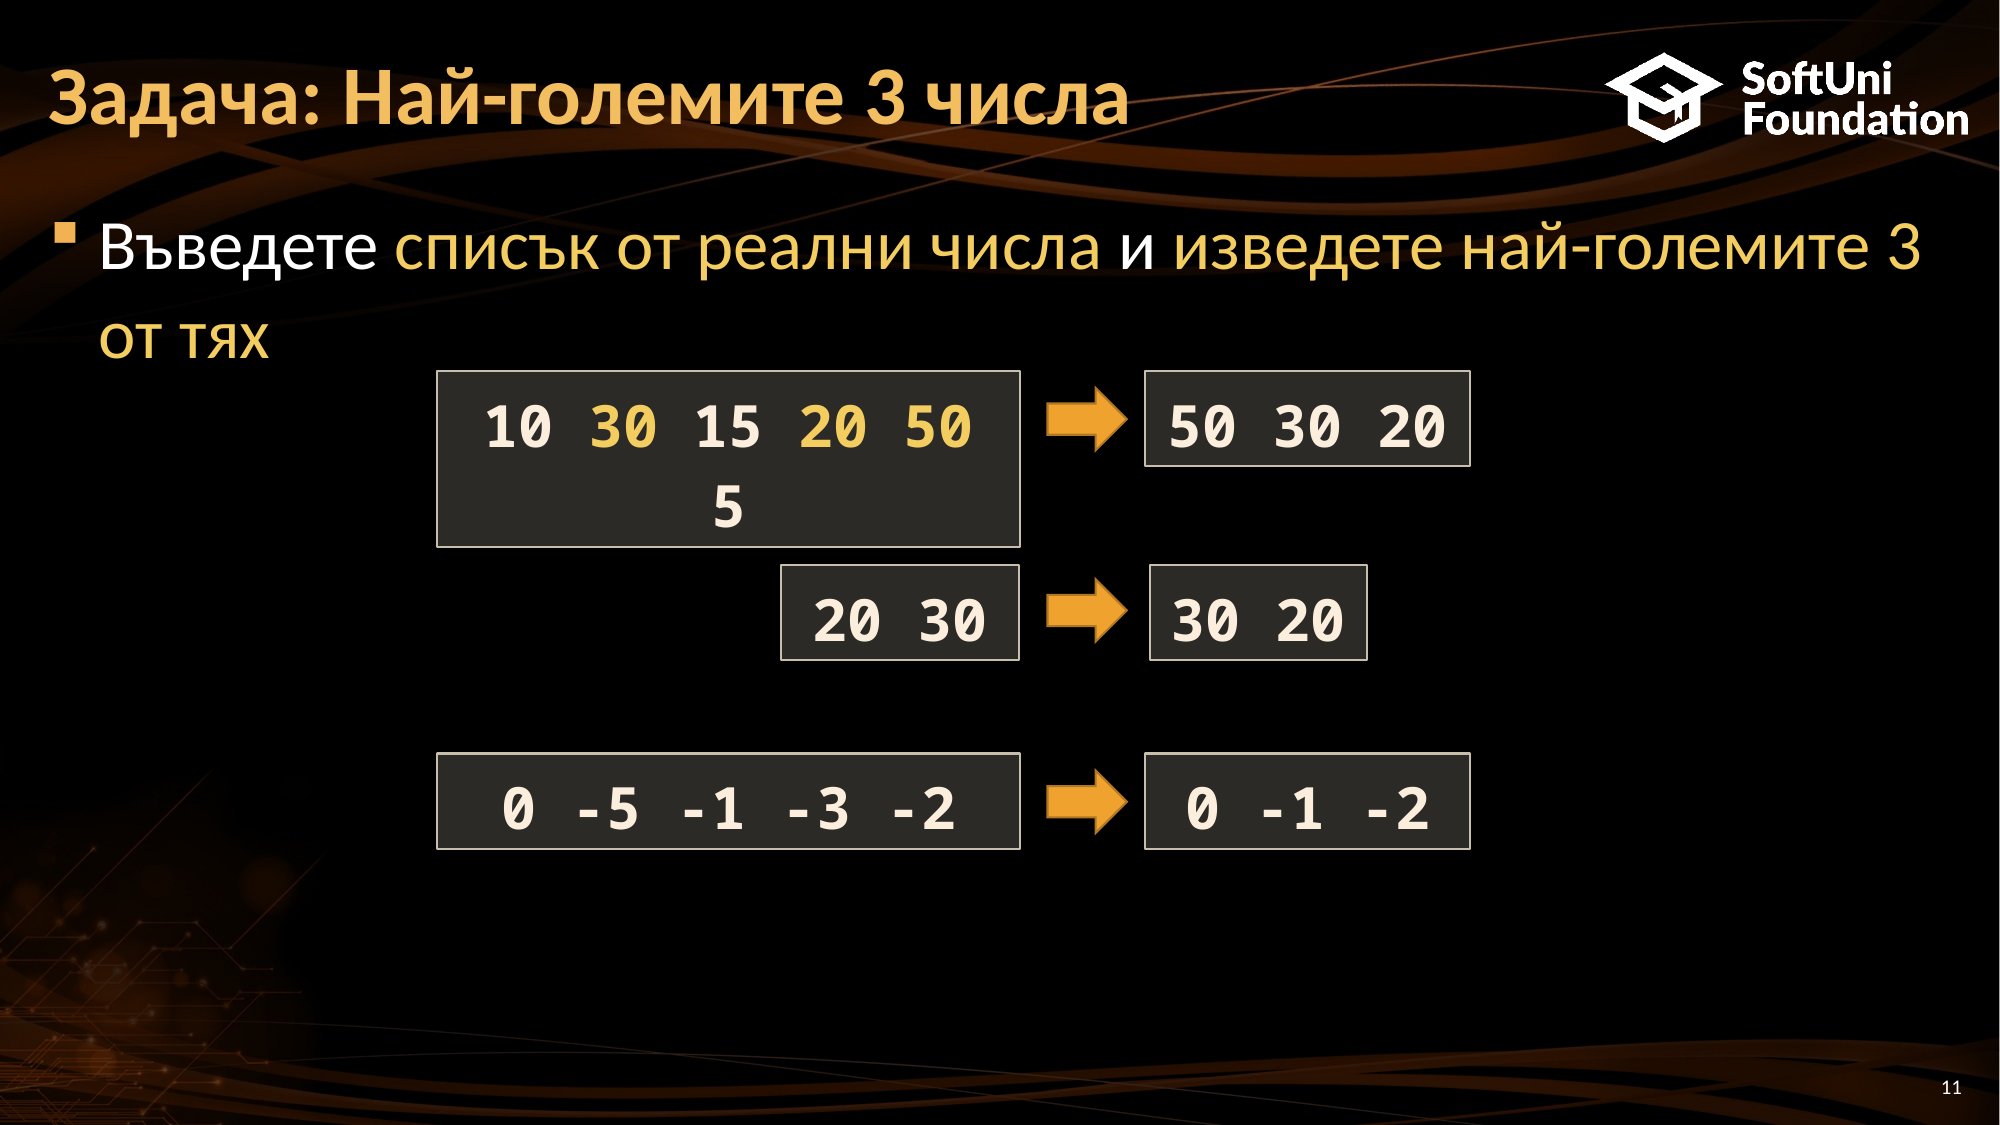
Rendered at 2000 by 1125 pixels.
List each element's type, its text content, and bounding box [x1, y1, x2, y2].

text_box [1046, 385, 1129, 453]
text_box [1046, 576, 1129, 645]
text_box 20 30 [781, 564, 1019, 661]
text_box 10 30 15 20 50 5 [437, 370, 1021, 547]
text_box 0 -1 -2 [1145, 753, 1471, 849]
picture [0, 0, 2000, 1125]
text_box 0 -5 -1 -3 -2 [437, 753, 1021, 849]
list Въведете списък от реални числа и изведете най-големите 3 от тях [31, 188, 1968, 1103]
text_box [1046, 767, 1129, 836]
text_box 50 30 20 [1145, 370, 1471, 467]
title Задача: Най-големите 3 числа [30, 6, 1602, 189]
text_box 30 20 [1149, 564, 1367, 661]
